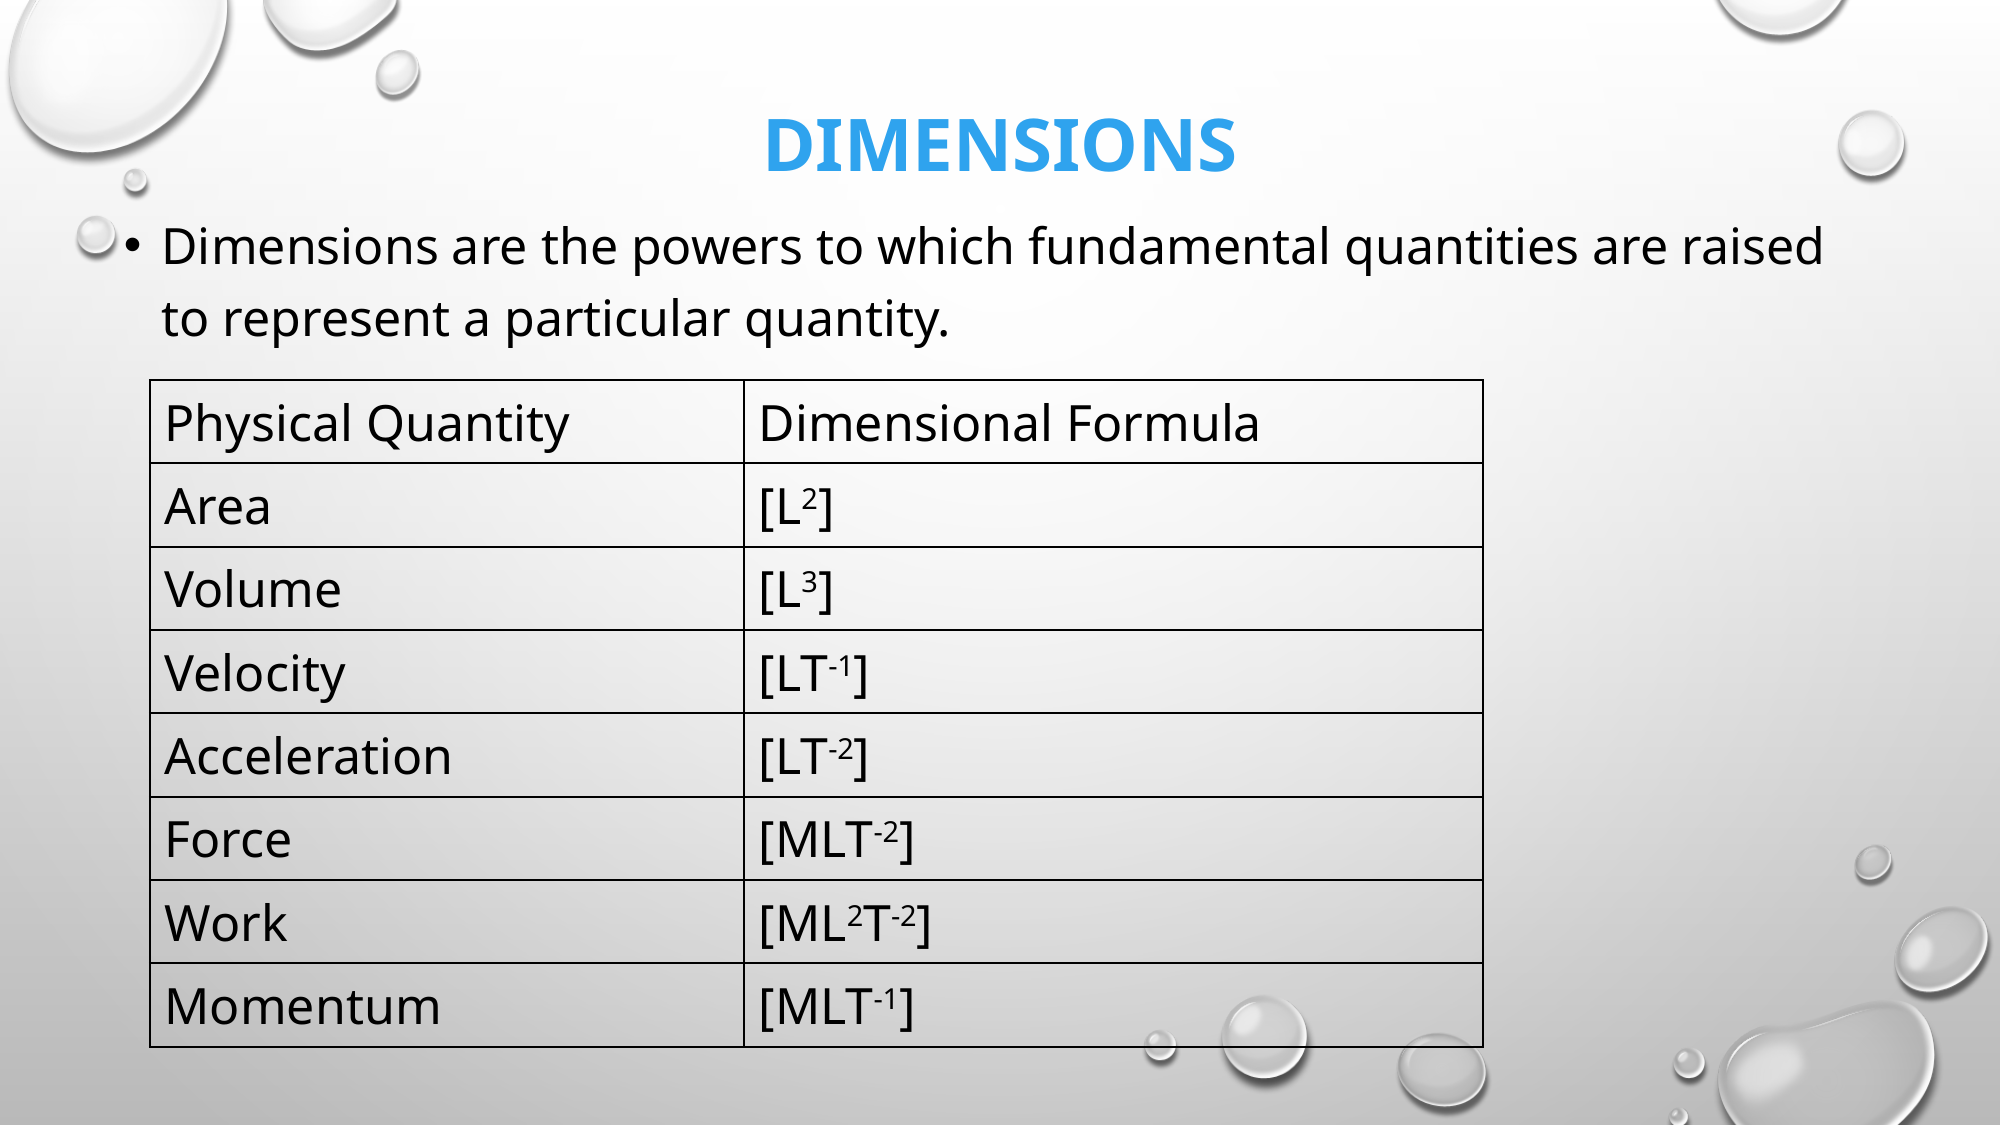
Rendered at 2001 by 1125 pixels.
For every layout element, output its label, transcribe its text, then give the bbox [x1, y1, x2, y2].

list Dimensions are the powers to which fundamental quantities are raised to represent a particular quantity. [108, 195, 1879, 1024]
table_header Dimensional Formula [745, 381, 1482, 462]
table_cell [ML2T-2] [745, 881, 1482, 962]
title dimensions [149, 101, 1851, 195]
table_cell Area [151, 464, 743, 546]
table_cell Force [151, 798, 743, 879]
table_cell Volume [151, 548, 743, 629]
table_cell [L2] [745, 464, 1482, 546]
table_cell [LT-2] [745, 714, 1482, 796]
table_cell Velocity [151, 631, 743, 712]
table_cell [L3] [745, 548, 1482, 629]
table_header Physical Quantity [151, 381, 743, 462]
table_cell [MLT-2] [745, 798, 1482, 879]
picture [0, 0, 2000, 1125]
table_cell Acceleration [151, 714, 743, 796]
table_cell [MLT-1] [745, 964, 1482, 1046]
table_cell Work [151, 881, 743, 962]
table_cell Momentum [151, 964, 743, 1046]
table_cell [LT-1] [745, 631, 1482, 712]
